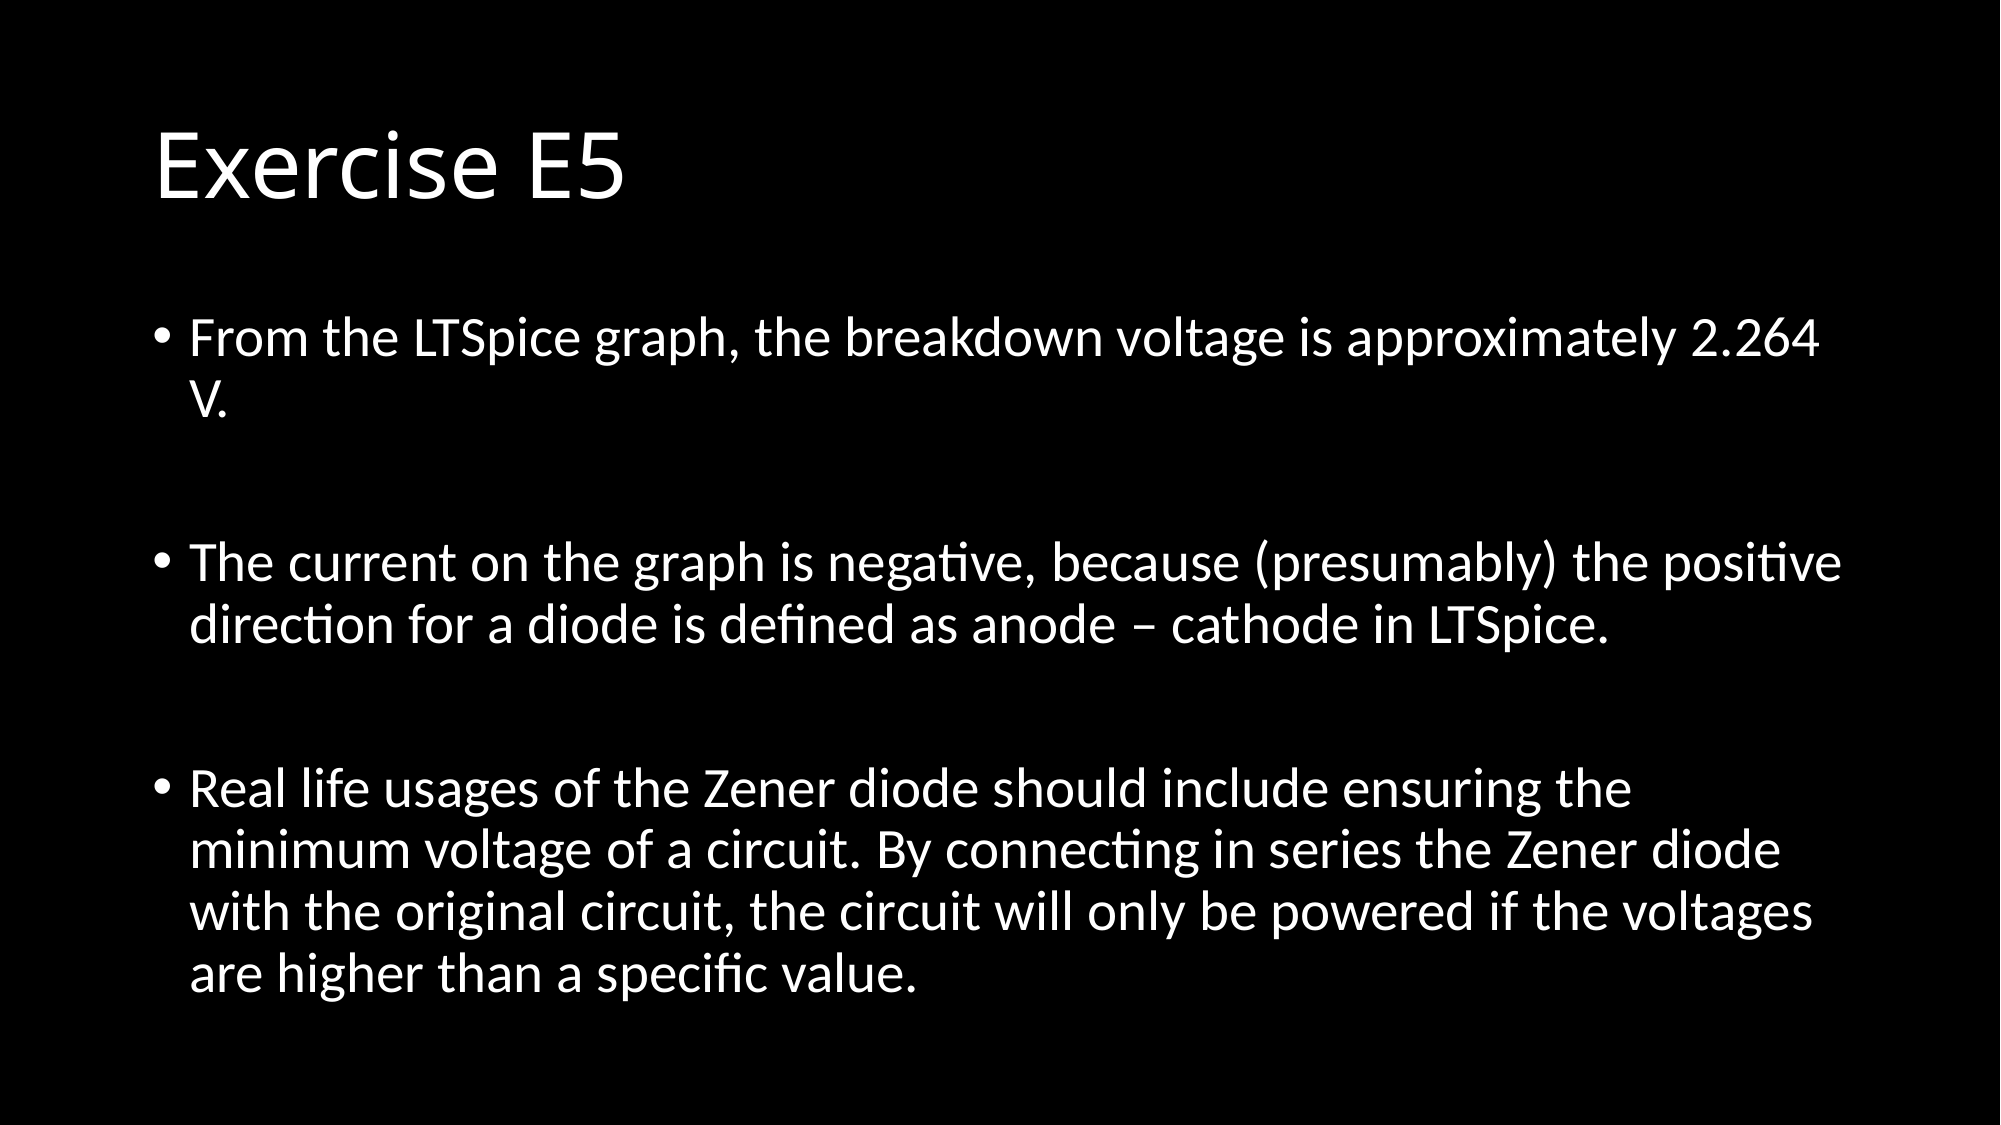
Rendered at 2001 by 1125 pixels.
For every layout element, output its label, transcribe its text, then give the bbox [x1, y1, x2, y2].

title Exercise E5 [137, 59, 1863, 278]
list From the LTSpice graph, the breakdown voltage is approximately 2.264 V. The current on the graph is negative, because (presumably) the positive direction for a diode is defined as anode – cathode in LTSpice. Real life usages of the Zener diode should include ensuring the minimum voltage of a circuit. By connecting in series the Zener diode with the original circuit, the circuit will only be powered if the voltages are higher than a specific value. [137, 299, 1863, 1014]
